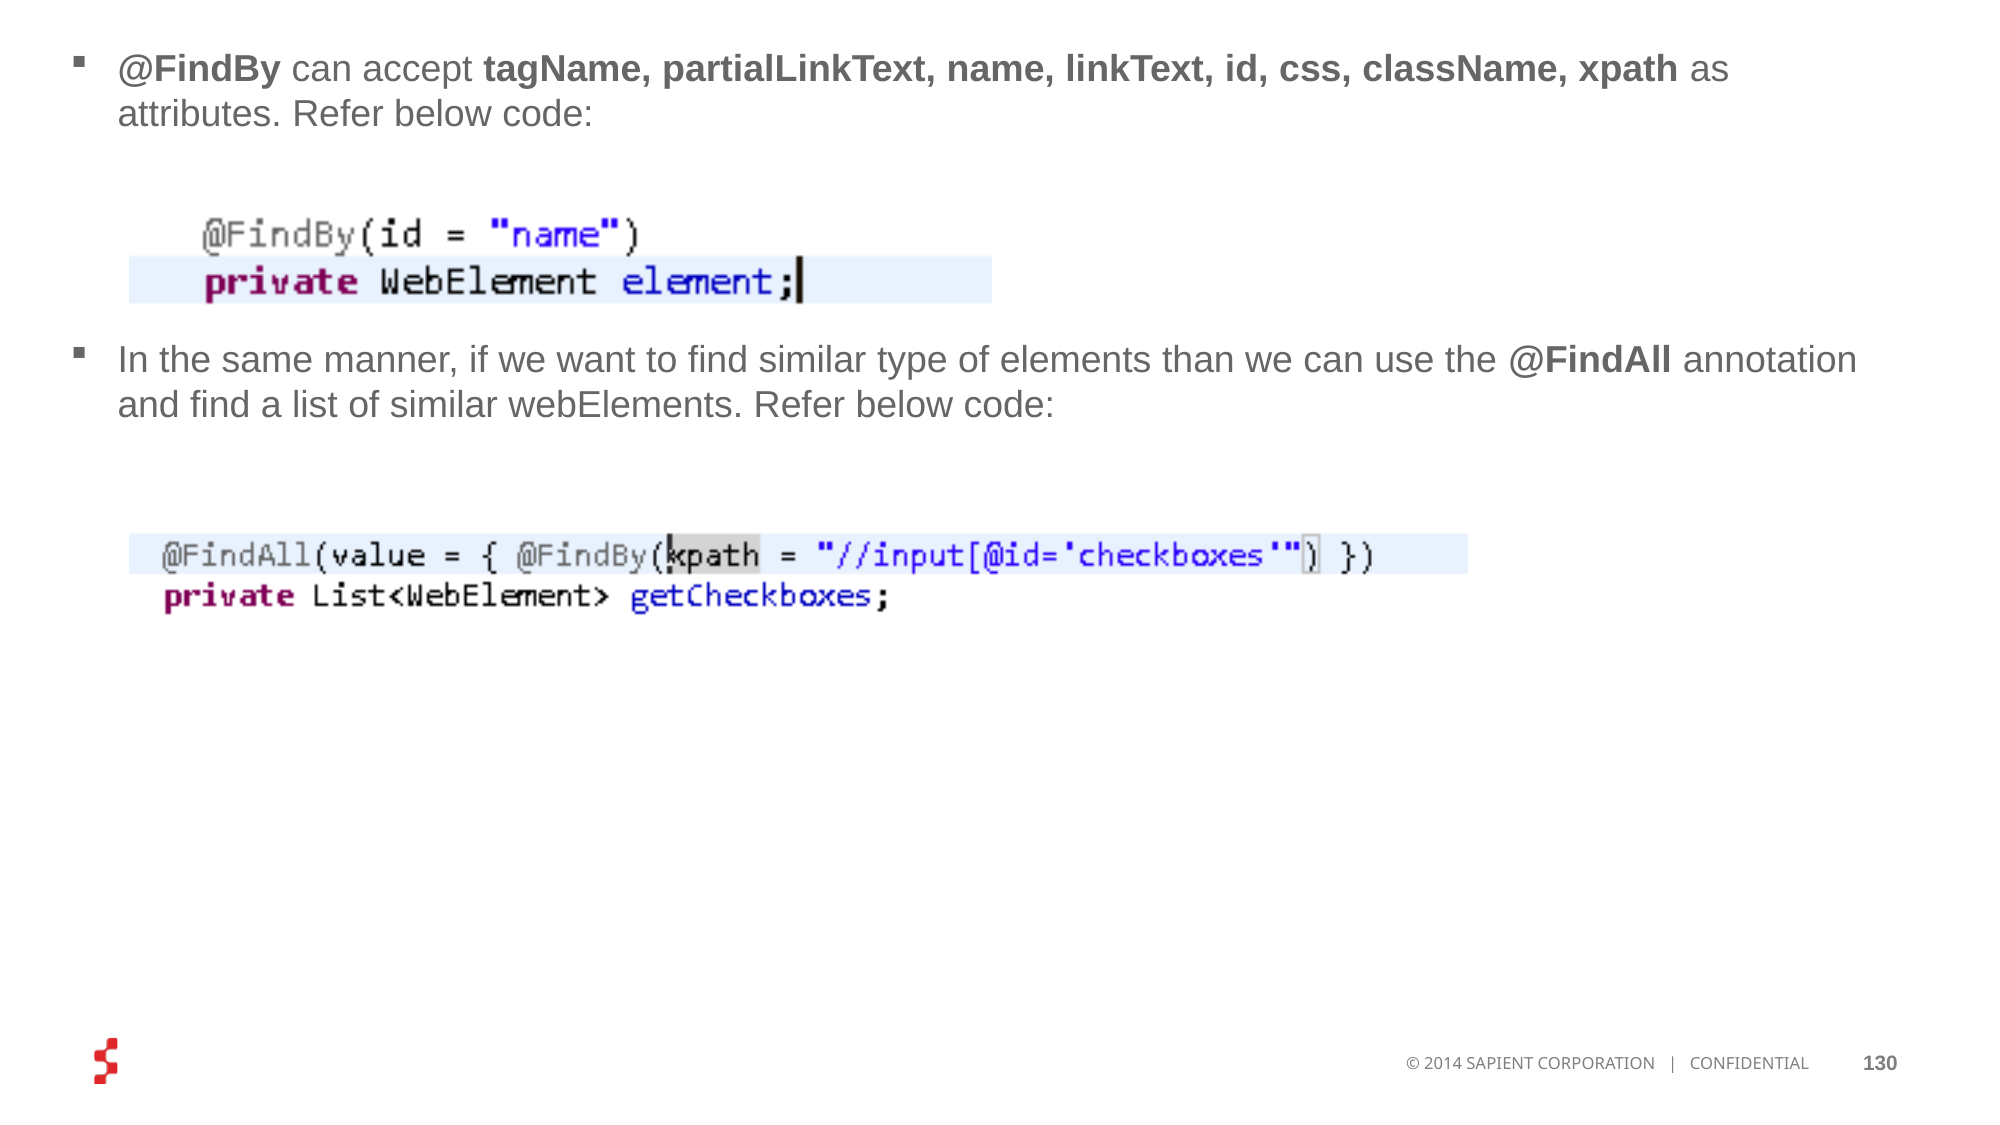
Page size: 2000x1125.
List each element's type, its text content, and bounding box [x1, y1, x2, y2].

list @FindBy can accept tagName, partialLinkText, name, linkText, id, css, className, xpath as attributes. Refer below code: In the same manner, if we want to find similar type of elements than we can use the @FindAll annotation and find a list of similar webElements. Refer below code: [70, 43, 1871, 866]
picture [129, 190, 992, 339]
picture [129, 497, 1468, 648]
